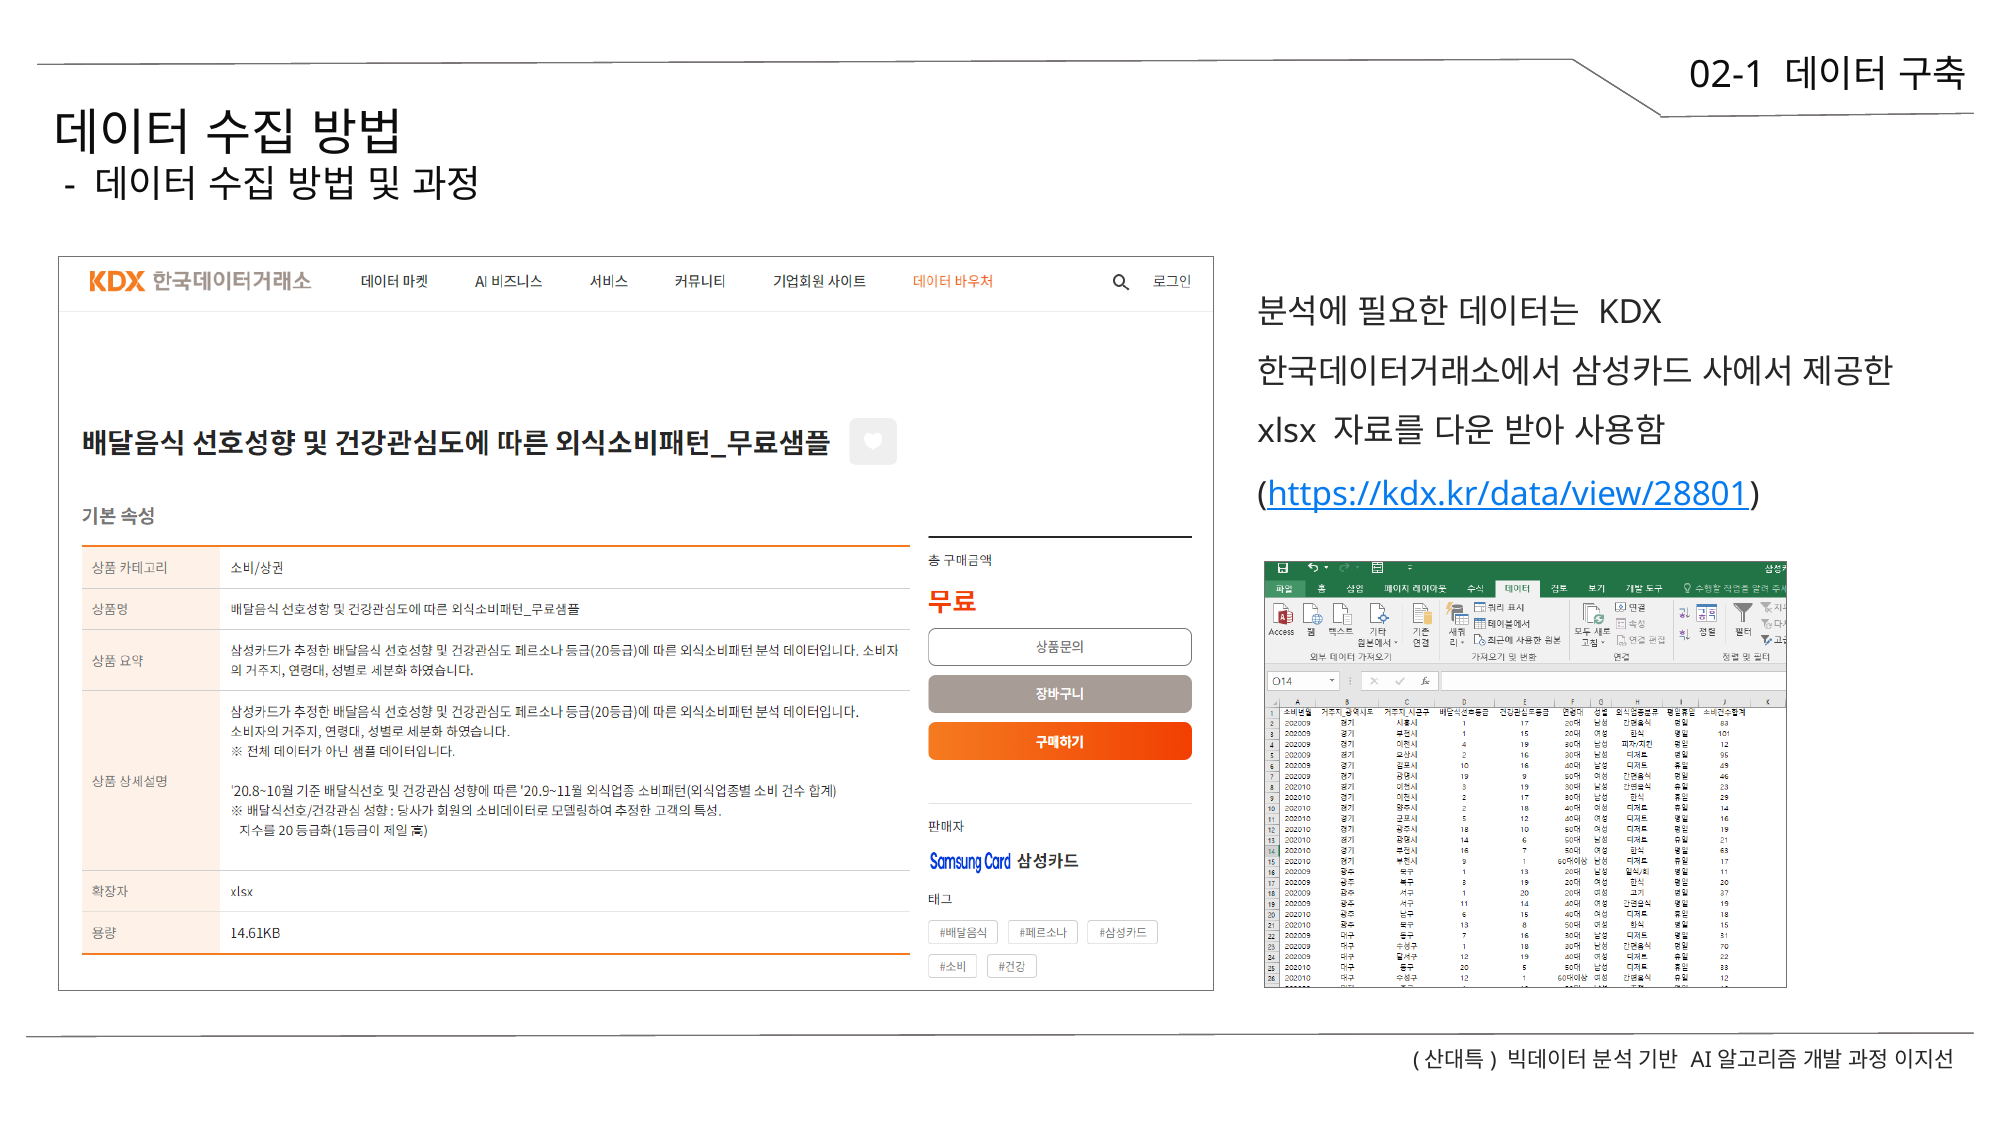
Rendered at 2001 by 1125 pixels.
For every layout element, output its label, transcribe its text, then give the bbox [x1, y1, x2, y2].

text_box 분석에 필요한 데이터는 KDX 한국데이터거래소에서 삼성카드 사에서 제공한 xlsx 자료를 다운 받아 사용함 (https://kdx.kr/data/view/28801) [1242, 262, 1946, 525]
text_box 데이터 수집 방법 - 데이터 수집 방법 및 과정 [39, 117, 497, 213]
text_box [26, 1033, 1974, 1037]
text_box 02-1 데이터 구축 [1674, 43, 1983, 103]
picture [58, 256, 1214, 991]
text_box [37, 59, 1974, 117]
picture [1264, 561, 1787, 988]
